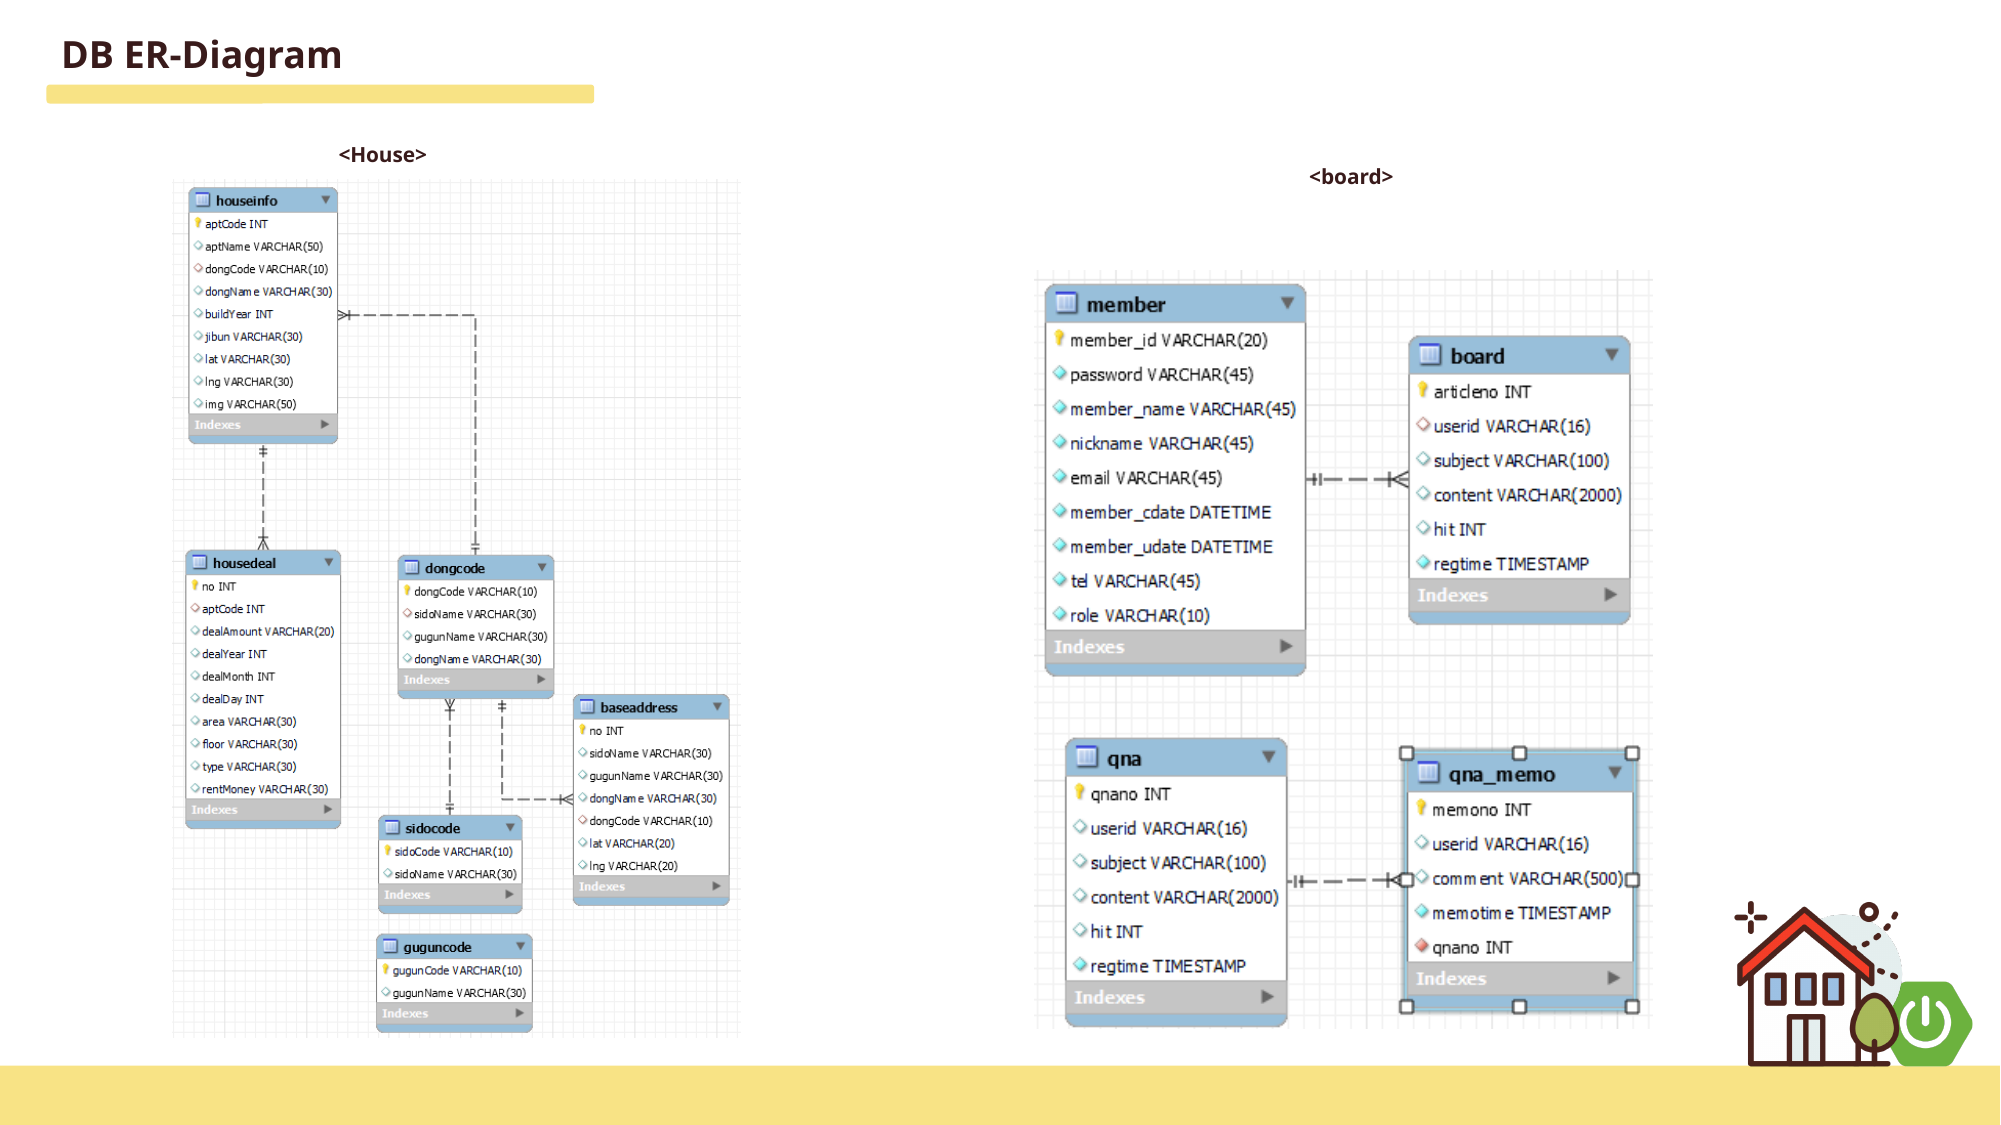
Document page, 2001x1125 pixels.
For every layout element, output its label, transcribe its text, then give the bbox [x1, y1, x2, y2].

text_box <board> [1246, 156, 1457, 196]
text_box [0, 1065, 2000, 1125]
picture [1715, 880, 1975, 1087]
picture [1034, 270, 1653, 1029]
text_box <House> [278, 134, 488, 174]
text_box DB ER-Diagram [46, 24, 595, 84]
text_box [45, 84, 596, 105]
picture [172, 179, 741, 1038]
